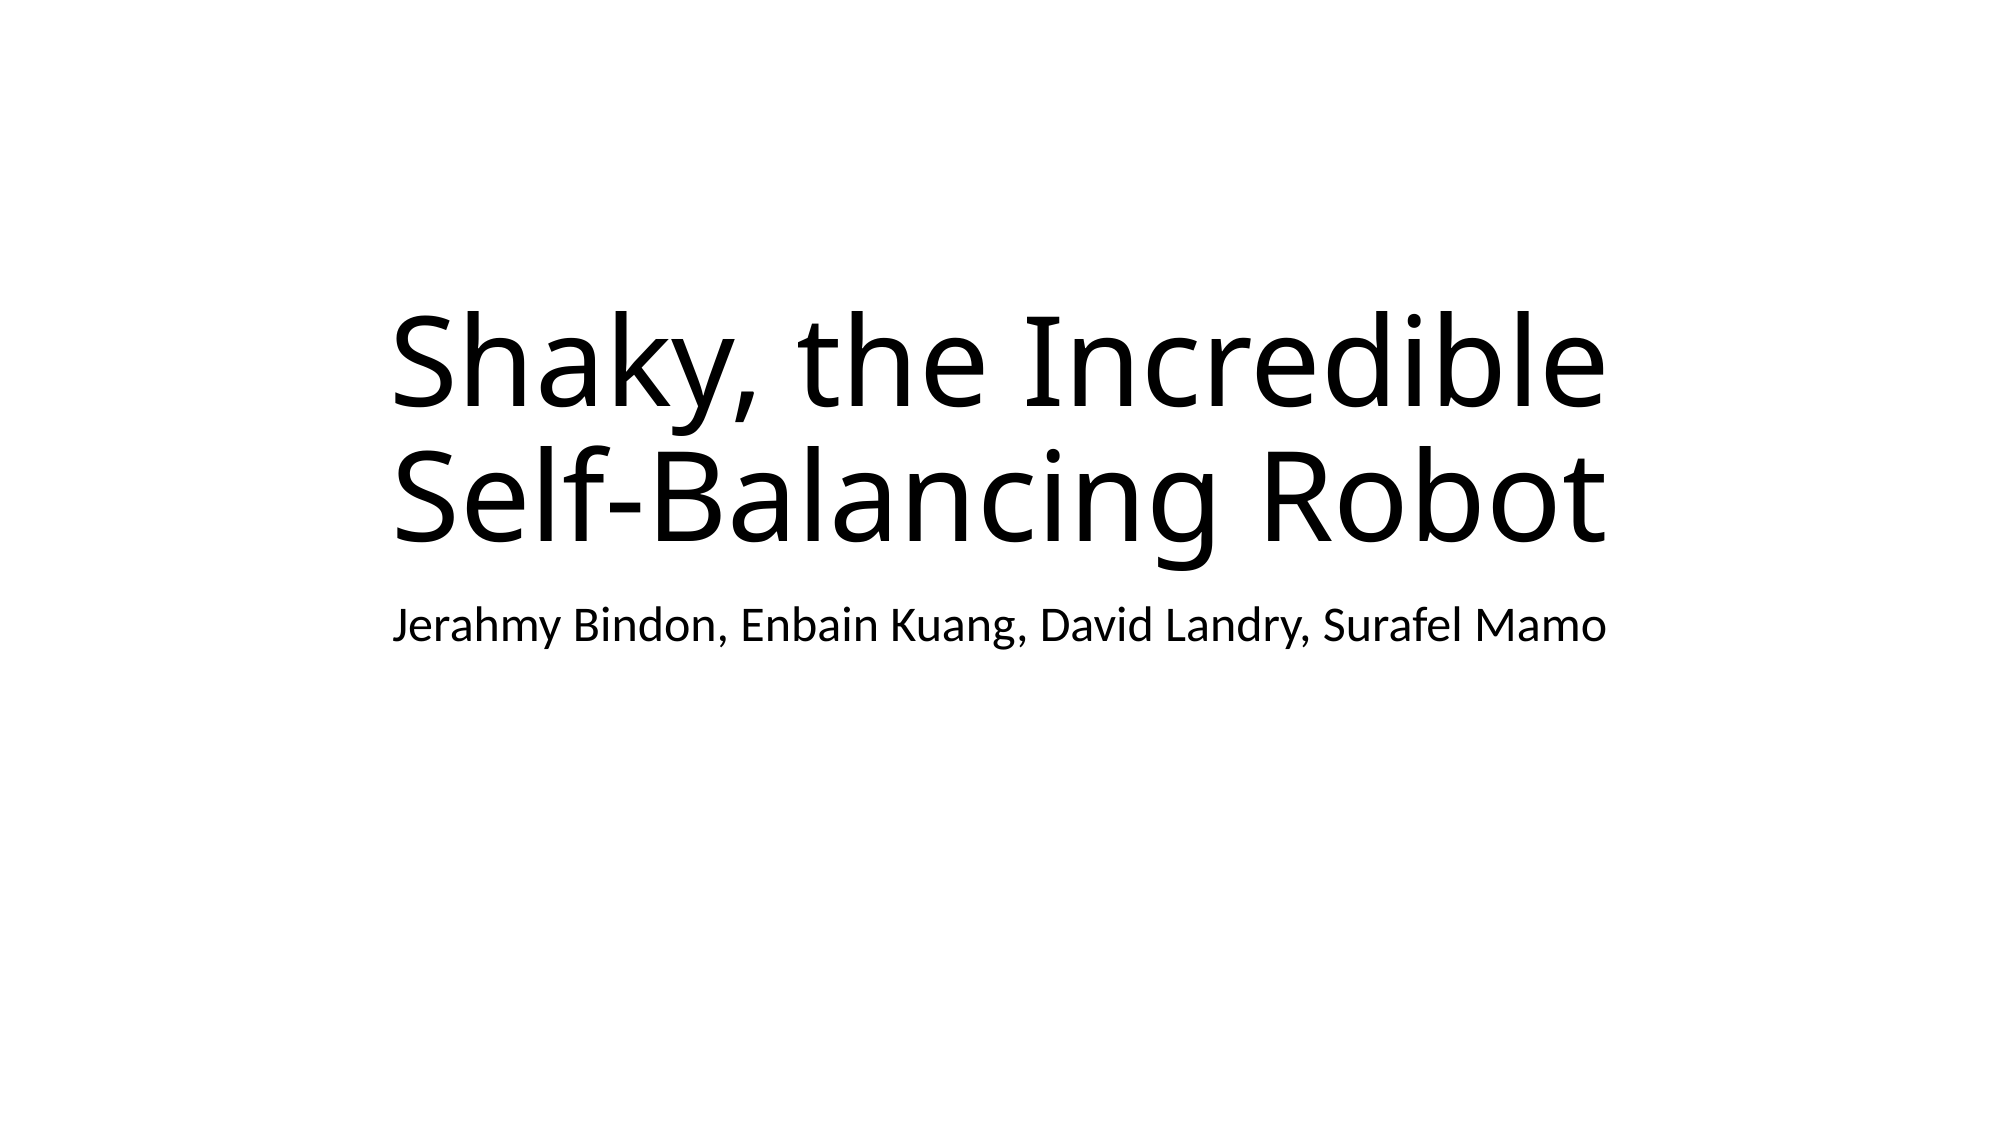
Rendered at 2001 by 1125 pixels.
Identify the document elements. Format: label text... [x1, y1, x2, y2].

subtitle Jerahmy Bindon, Enbain Kuang, David Landry, Surafel Mamo [249, 590, 1750, 863]
title Shaky, the Incredible Self-Balancing Robot [249, 184, 1750, 576]
